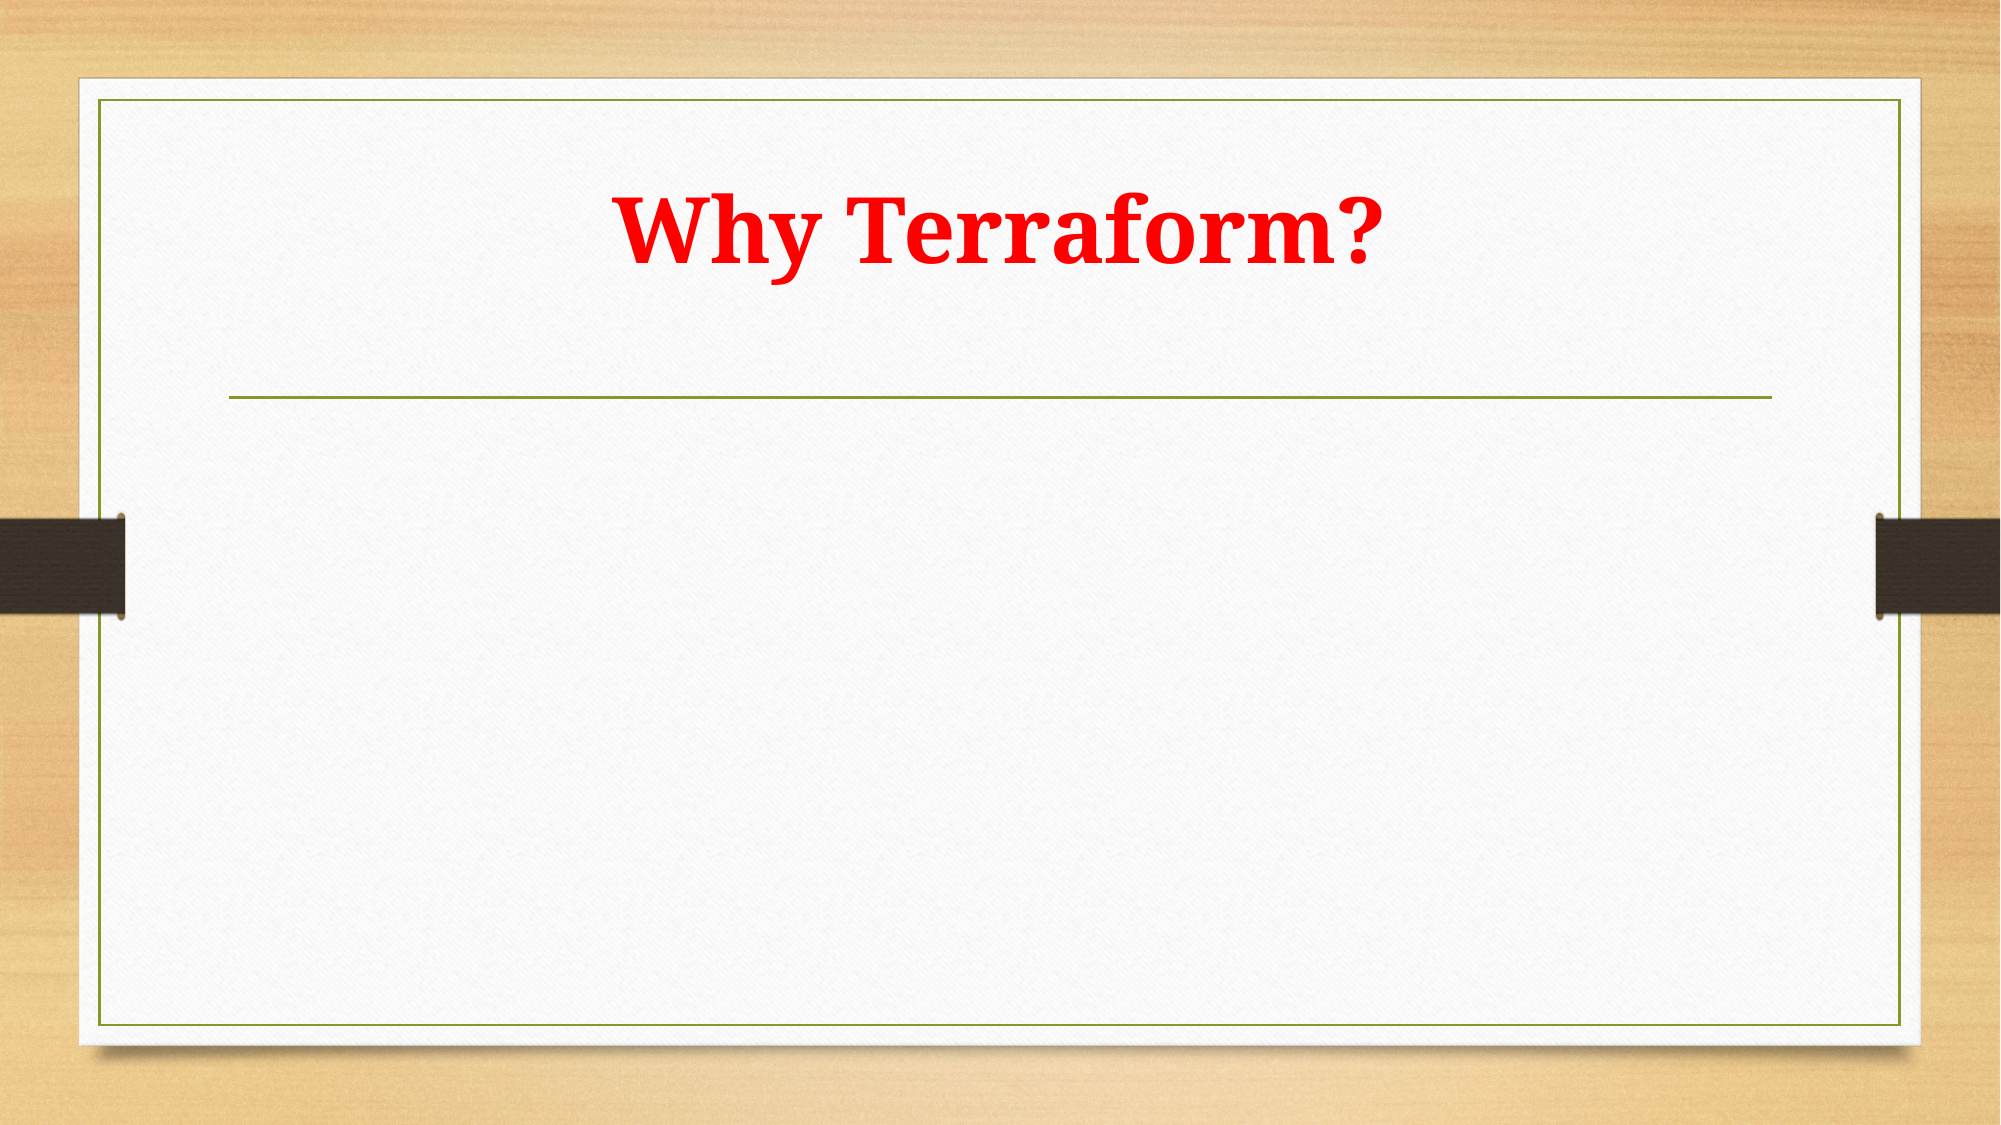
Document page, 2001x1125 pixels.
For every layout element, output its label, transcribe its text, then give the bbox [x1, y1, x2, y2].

text_box [122, 226, 1848, 961]
picture [0, 0, 2001, 1125]
title Why Terraform? [137, 142, 1863, 311]
